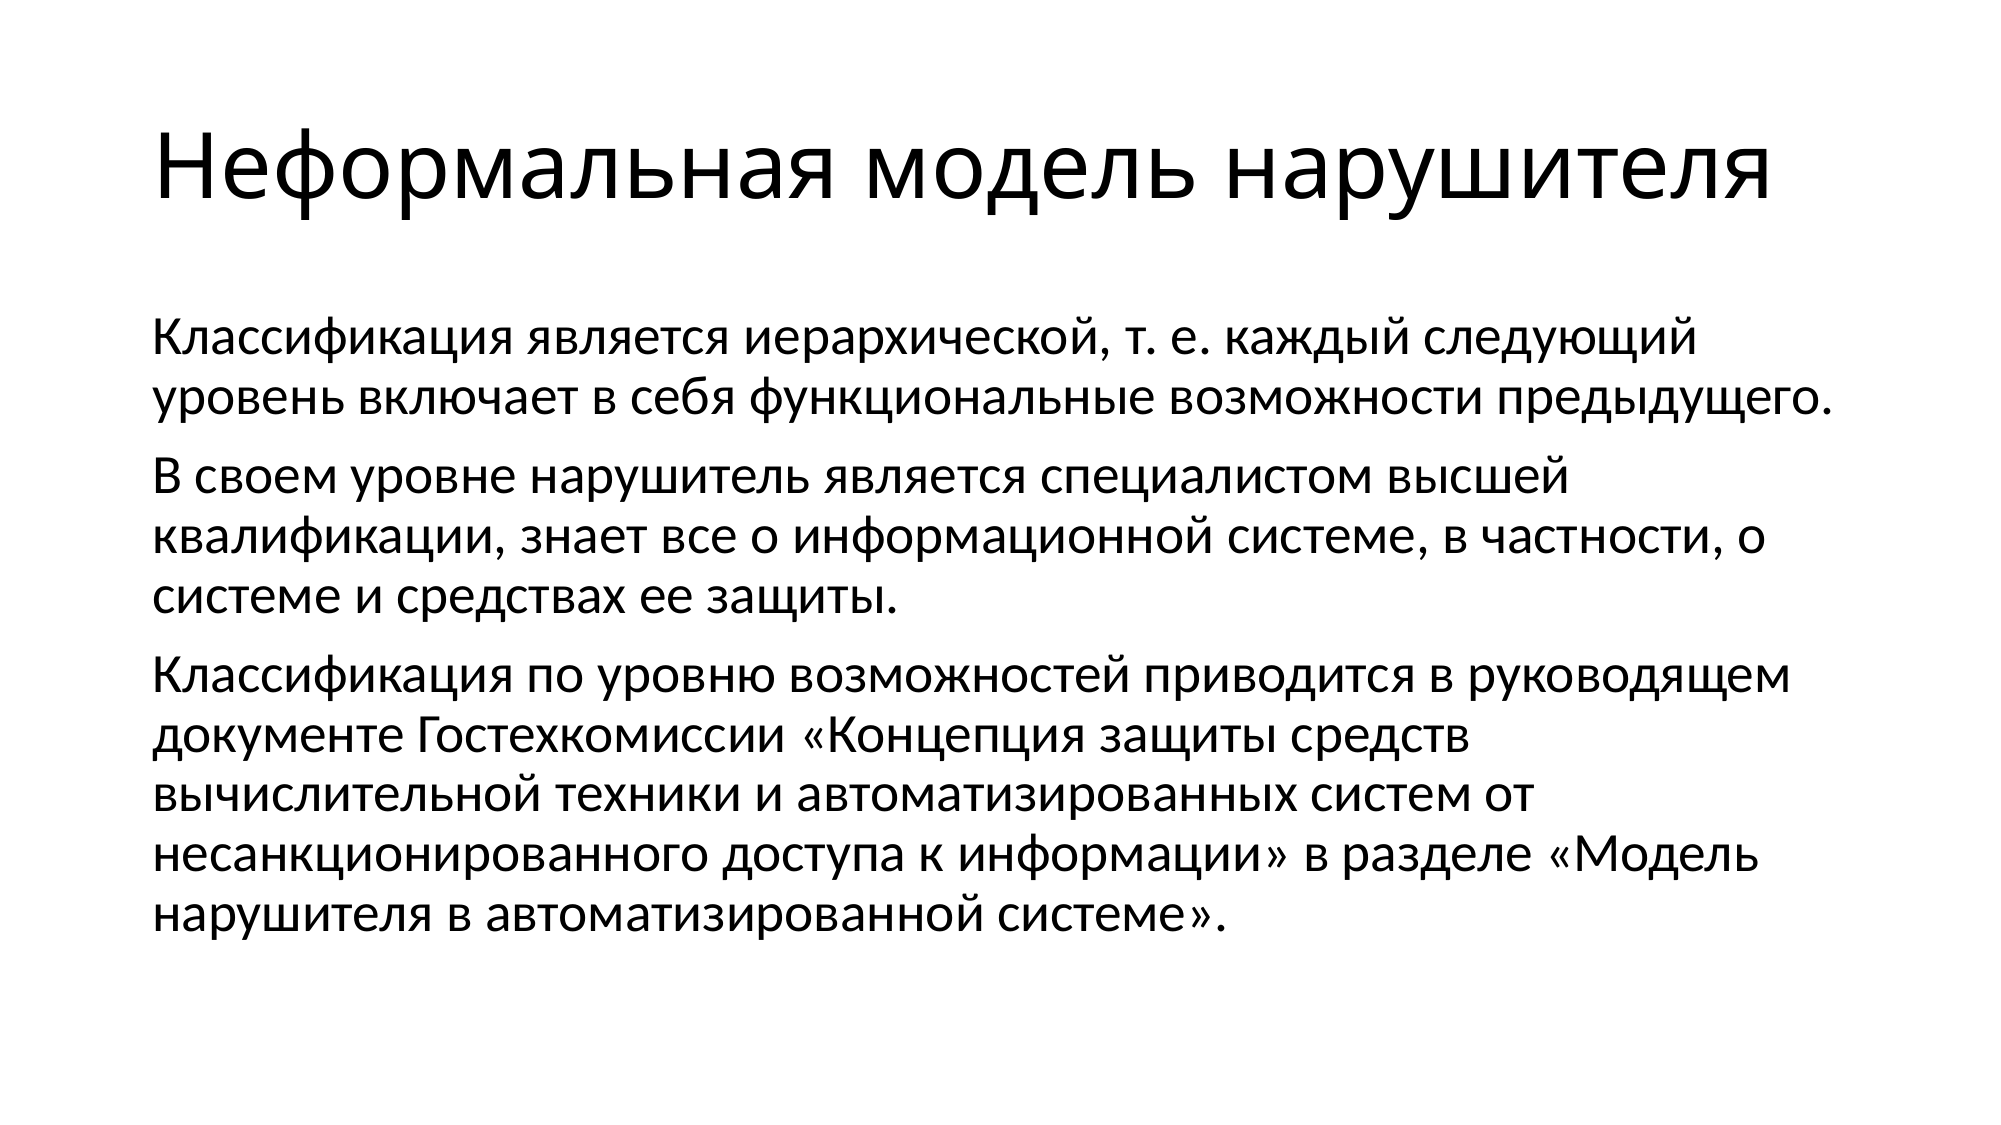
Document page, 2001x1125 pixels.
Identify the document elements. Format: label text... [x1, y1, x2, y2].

title Неформальная модель нарушителя [137, 59, 1863, 278]
list Классификация является иерархической, т. е. каждый следующий уровень включает в себя функциональные возможности предыдущего. В своем уровне нарушитель является специалистом высшей квалификации, знает все о информационной системе, в частности, о системе и средствах ее защиты. Классификация по уровню возможностей приводится в руководящем документе Гостехкомиссии «Концепция защиты средств вычислительной техники и автоматизированных систем от несанкционированного доступа к информации» в разделе «Модель нарушителя в автоматизированной системе». [137, 299, 1863, 1014]
